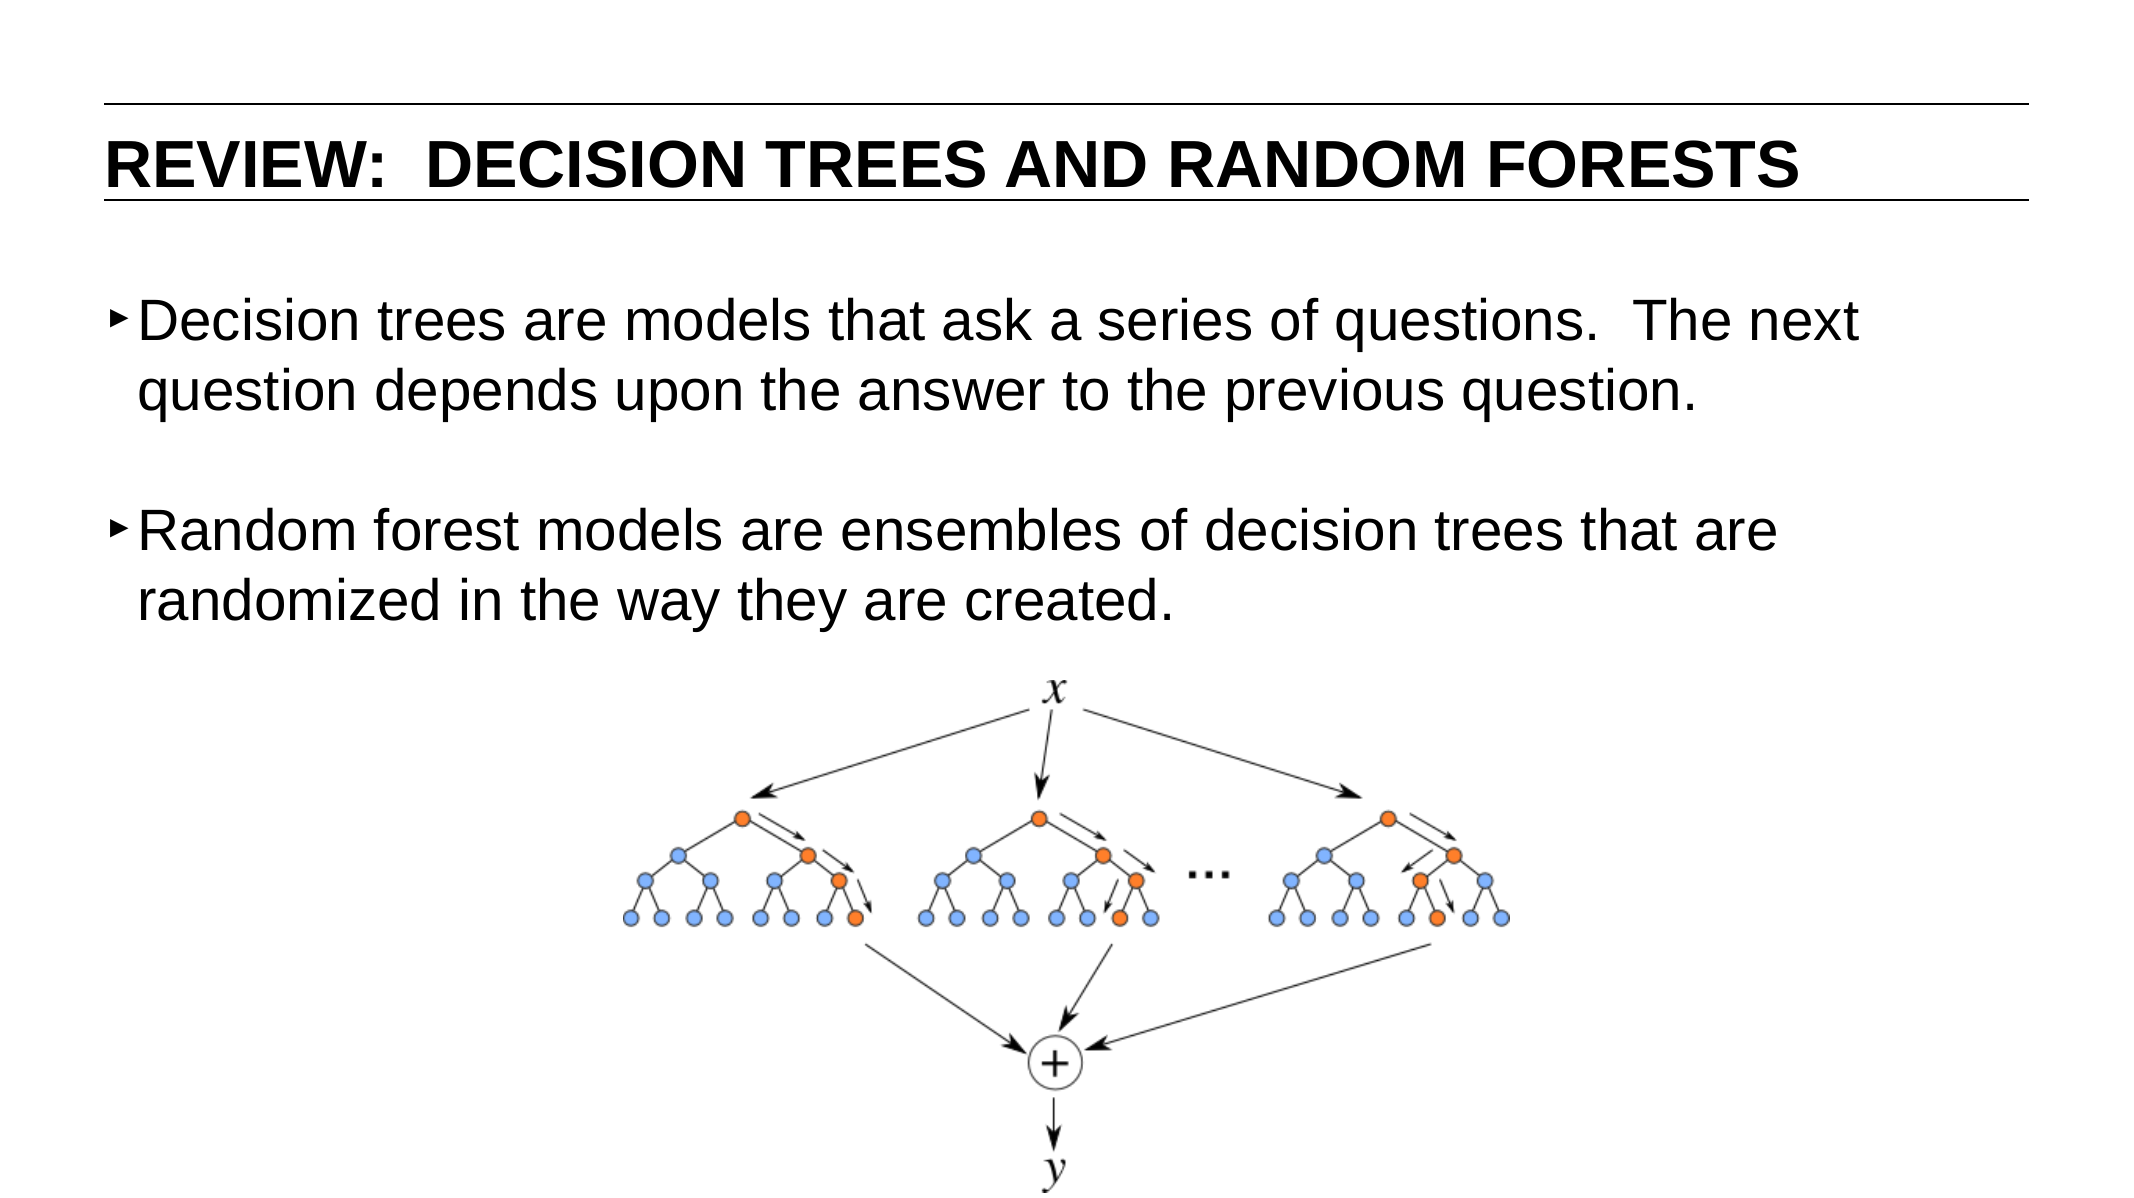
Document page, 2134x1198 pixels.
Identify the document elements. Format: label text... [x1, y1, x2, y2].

picture [623, 679, 1510, 1193]
text_box REVIEW: DECISION TREES AND RANDOM FORESTS [104, 120, 2030, 192]
list Decision trees are models that ask a series of questions. The next question depends upon the answer to the previous question. Random forest models are ensembles of decision trees that are randomized in the way they are created. [104, 212, 2030, 837]
